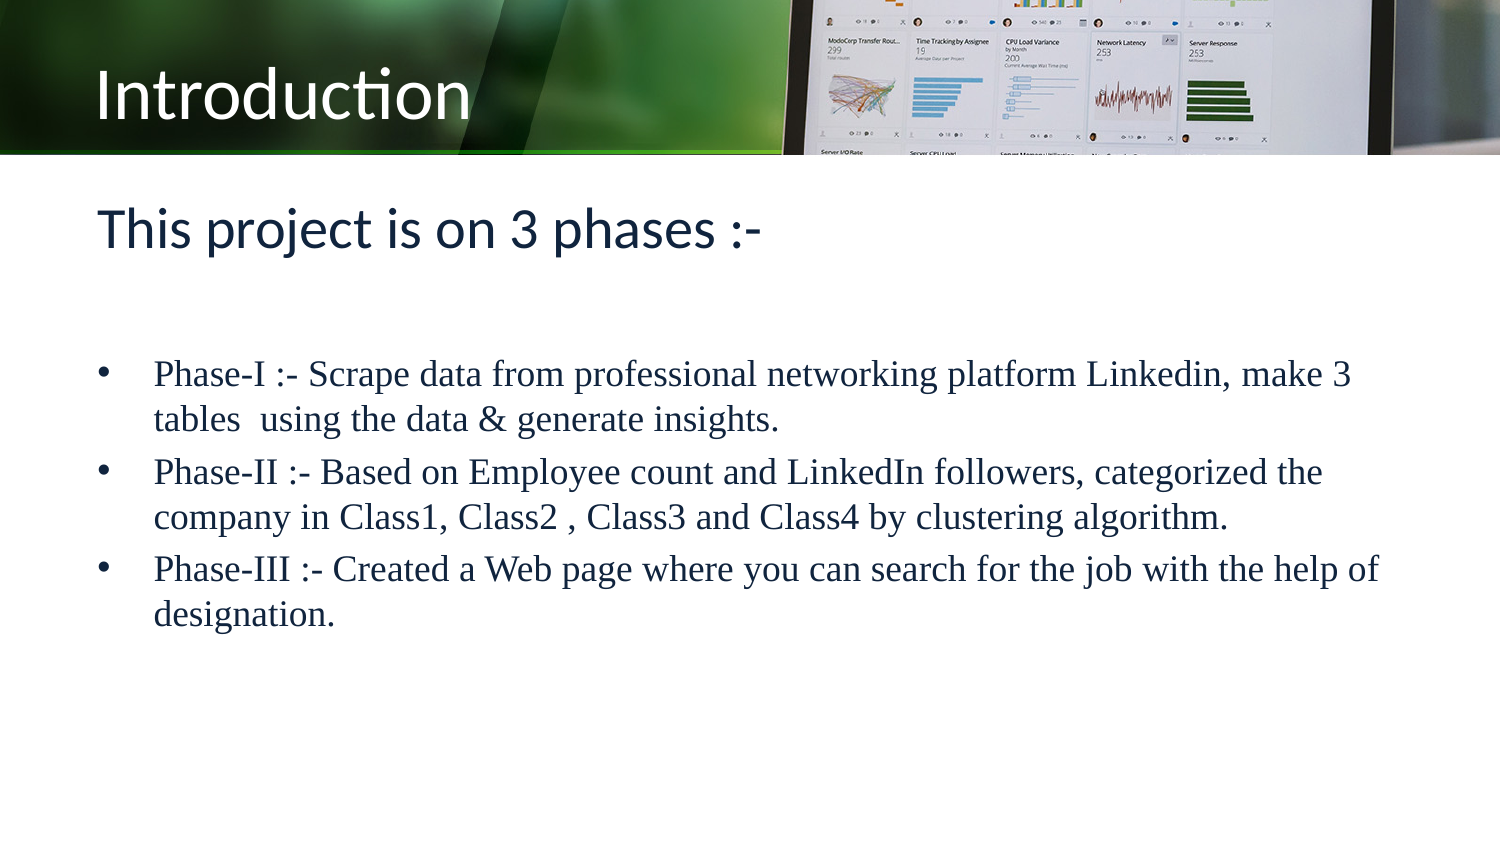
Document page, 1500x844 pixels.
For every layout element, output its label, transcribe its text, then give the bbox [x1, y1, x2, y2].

list This project is on 3 phases :- Phase-I :- Scrape data from professional networking platform Linkedin, make 3 tables using the data & generate insights. Phase-II :- Based on Employee count and LinkedIn followers, categorized the company in Class1, Class2 , Class3 and Class4 by clustering algorithm. Phase-III :- Created a Web page where you can search for the job with the help of designation. [82, 182, 1433, 779]
title Introduction [79, 27, 1435, 153]
picture [0, 0, 1500, 844]
